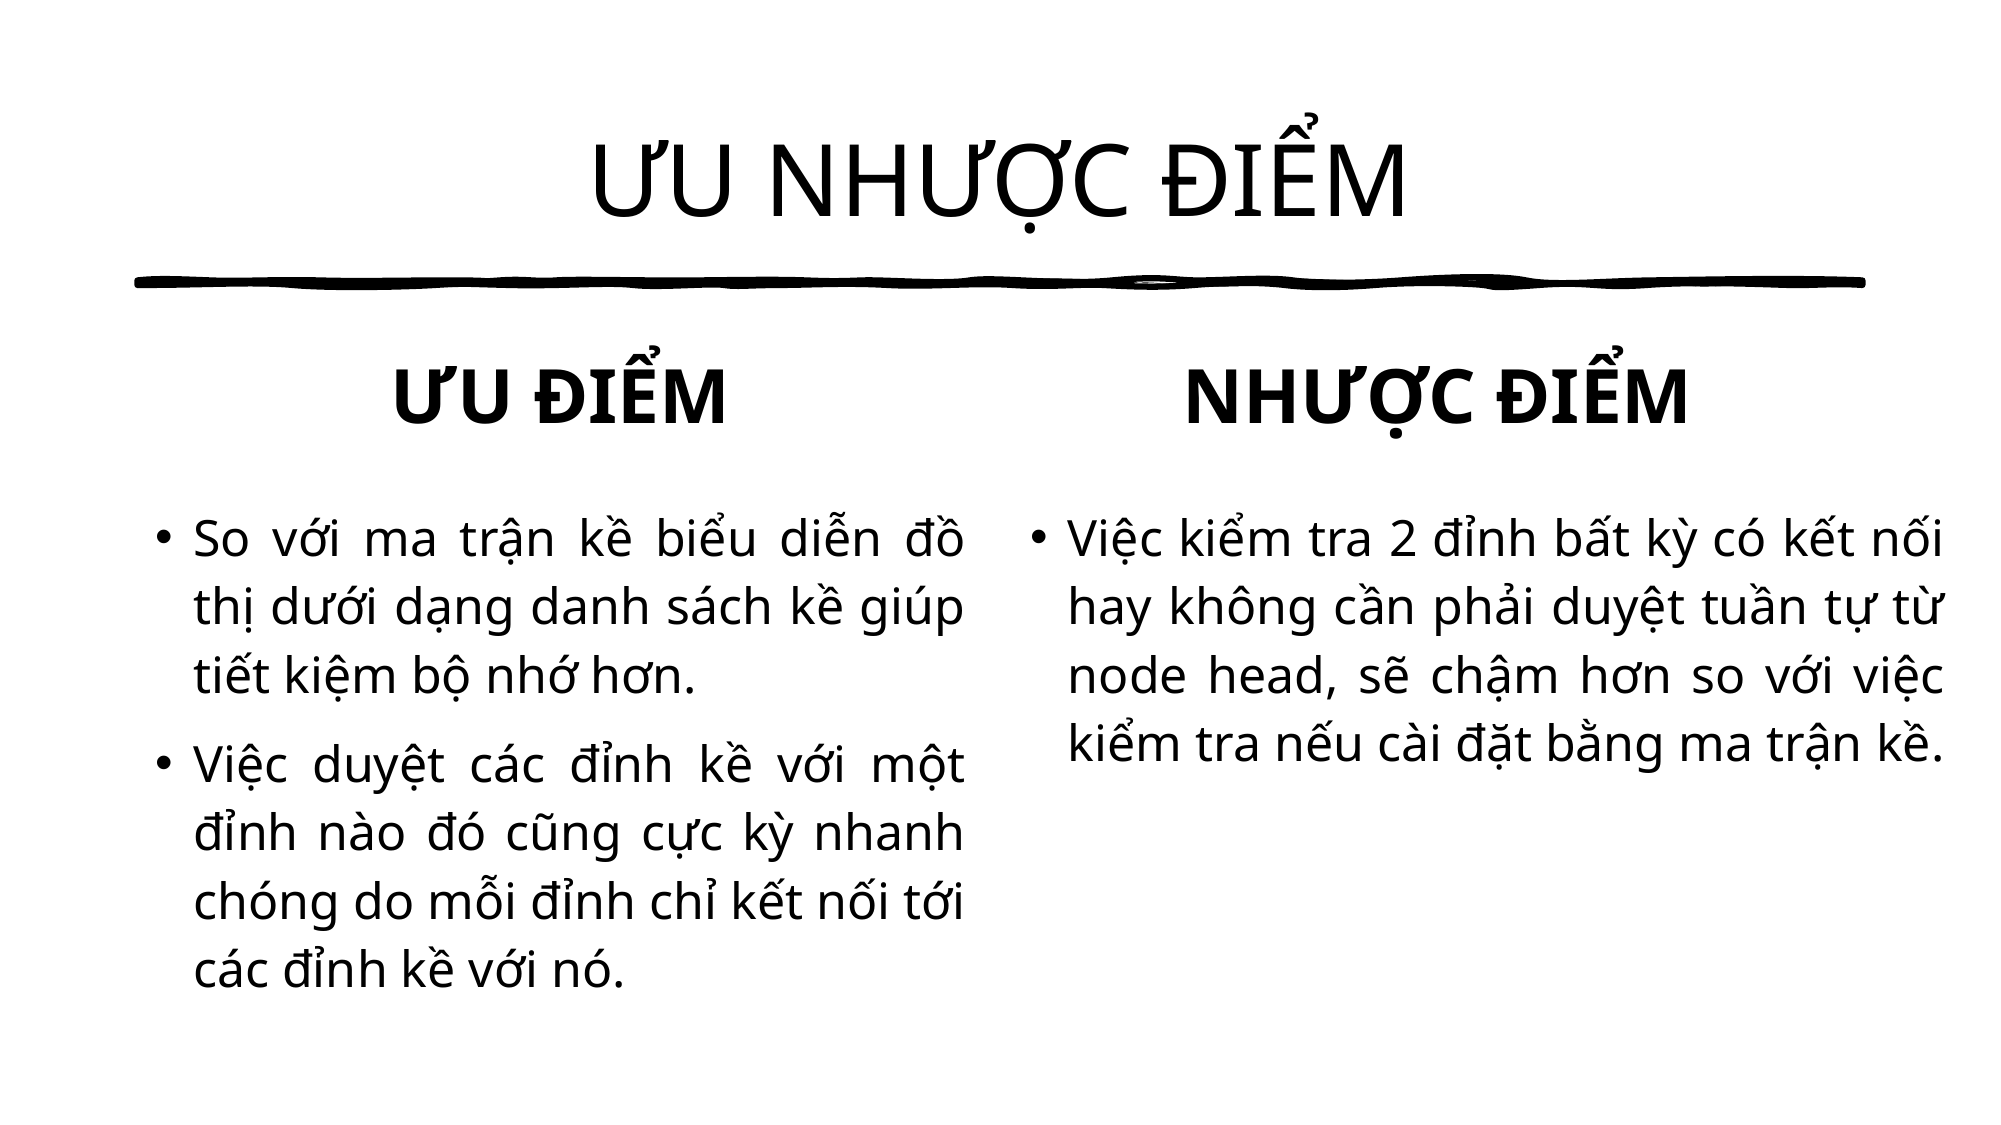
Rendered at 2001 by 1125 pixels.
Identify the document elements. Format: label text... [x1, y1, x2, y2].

list So với ma trận kề biểu diễn đồ thị dưới dạng danh sách kề giúp tiết kiệm bộ nhớ hơn. Việc duyệt các đỉnh kề với một đỉnh nào đó cũng cực kỳ nhanh chóng do mỗi đỉnh chỉ kết nối tới các đỉnh kề với nó. [137, 479, 984, 1016]
list Việc kiểm tra 2 đỉnh bất kỳ có kết nối hay không cần phải duyệt tuần tự từ node head, sẽ chậm hơn so với việc kiểm tra nếu cài đặt bằng ma trận kề. [1012, 479, 1964, 1016]
list ƯU ĐIỂM [137, 318, 984, 454]
list NHƯỢC ĐIỂM [1012, 318, 1863, 454]
title ƯU NHƯỢC ĐIỂM [137, 59, 1863, 278]
